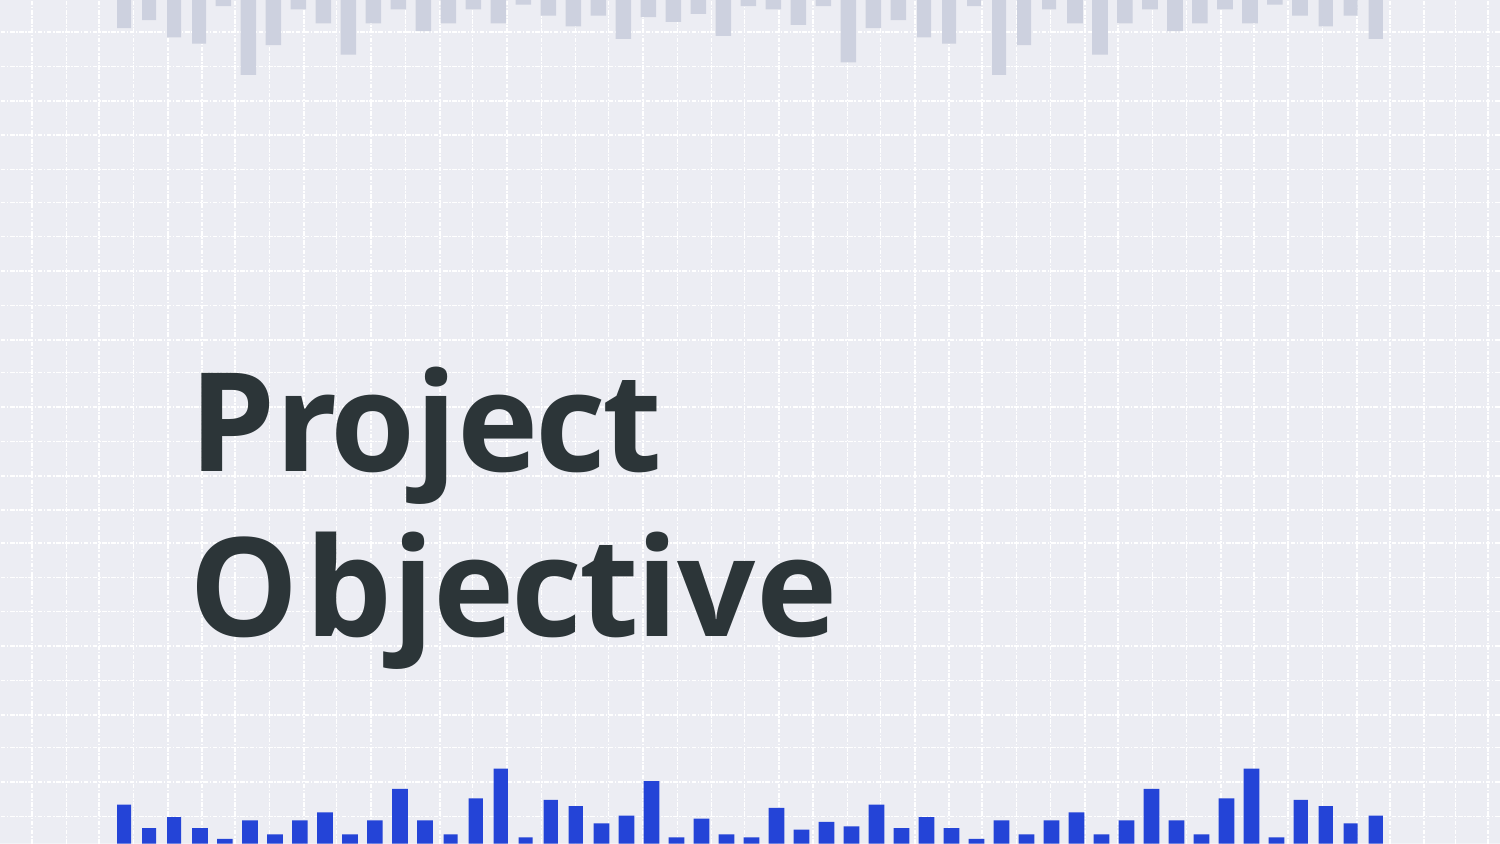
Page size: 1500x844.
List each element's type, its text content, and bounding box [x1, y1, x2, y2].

title Project Objective [187, 331, 1314, 664]
